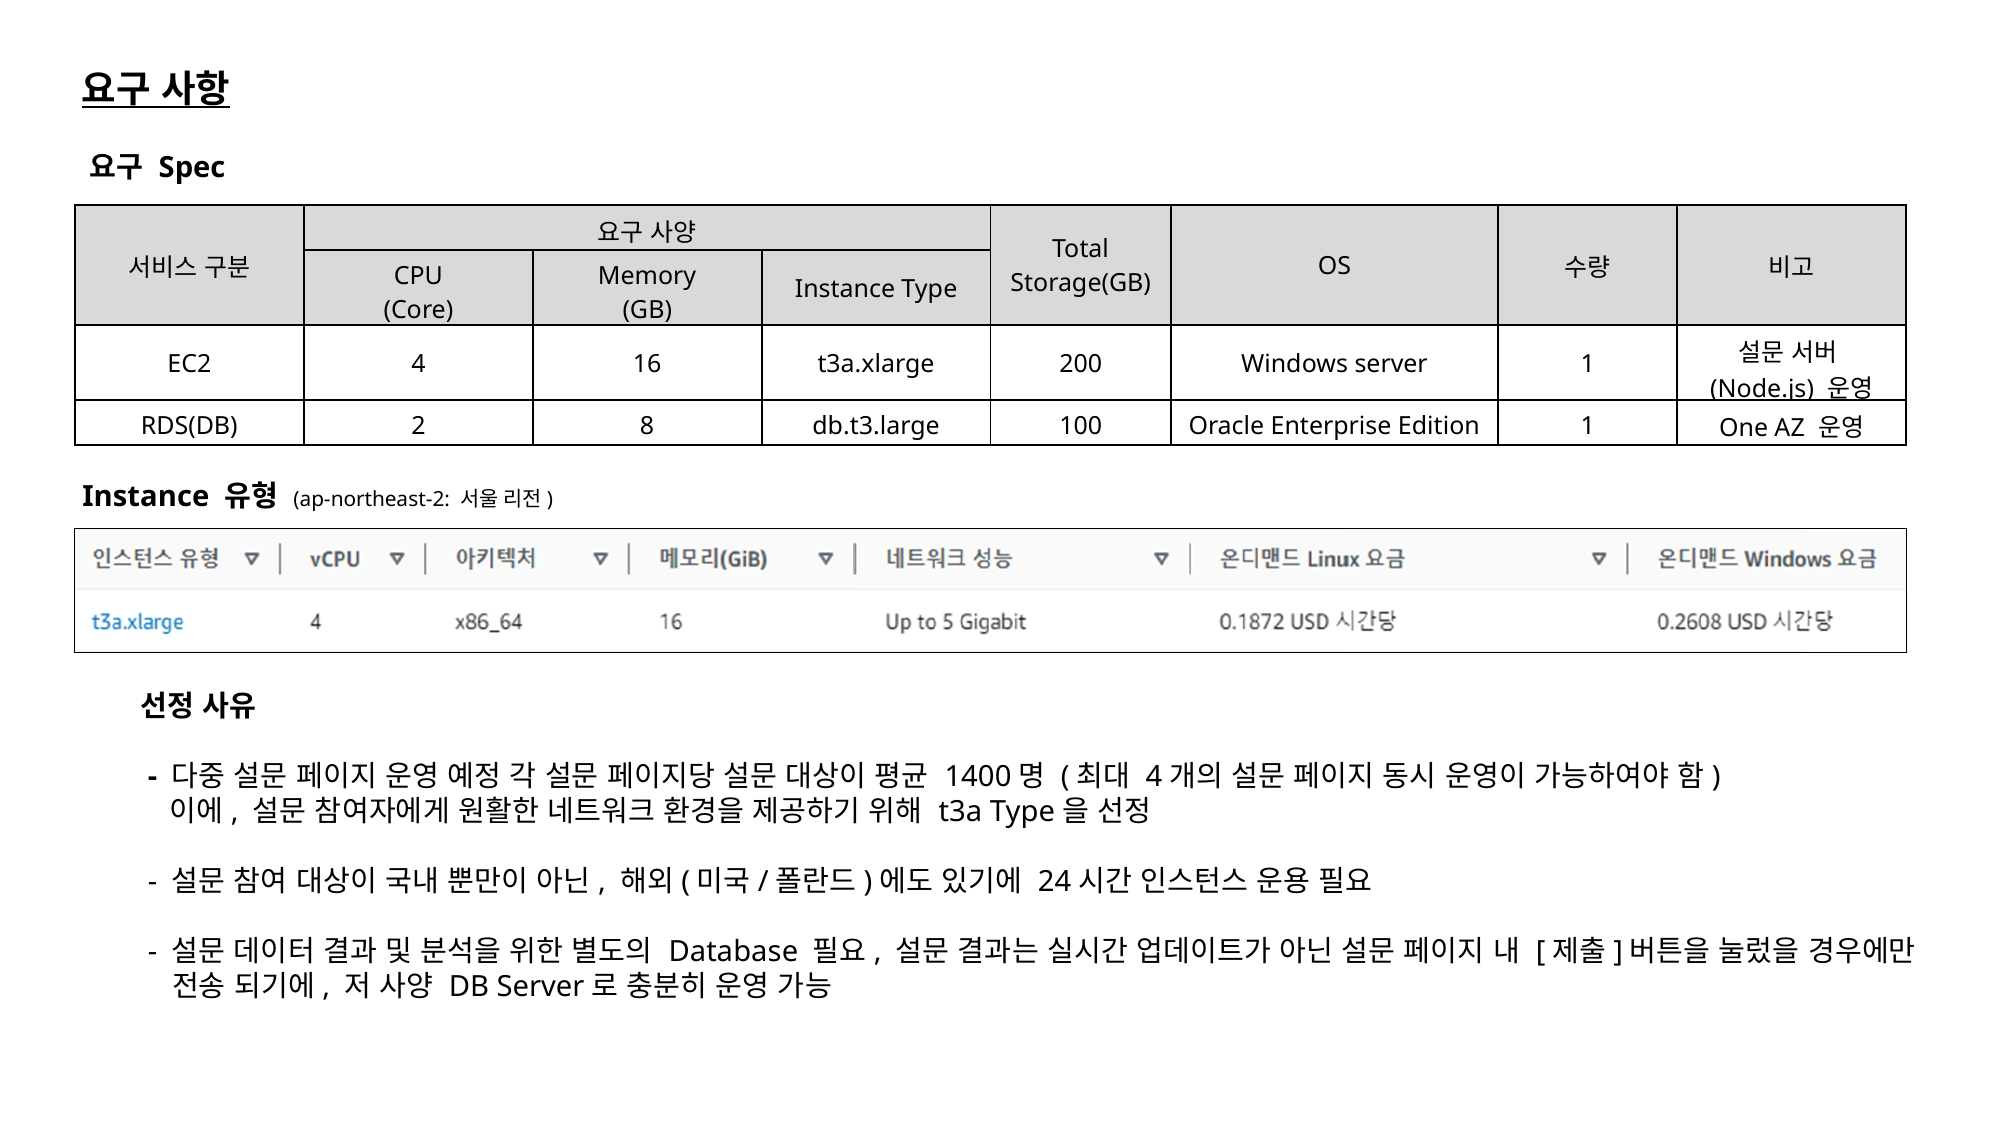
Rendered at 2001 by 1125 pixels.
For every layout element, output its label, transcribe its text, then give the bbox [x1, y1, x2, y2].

text_box Instance 유형 (ap-northeast-2: 서울 리전) [67, 469, 568, 520]
table_header 요구 사양 [305, 206, 990, 249]
text_box 요구 Spec [74, 141, 241, 191]
table_cell t3a.xlarge [763, 326, 990, 399]
table_header 서비스 구분 [76, 206, 303, 324]
text_box 요구 사항 [67, 57, 246, 118]
table_cell 4 [305, 326, 532, 399]
table_cell 200 [991, 326, 1170, 399]
text_box 선정 사유 - 다중 설문 페이지 운영 예정 각 설문 페이지당 설문 대상이 평균 1400명 (최대 4개의 설문 페이지 동시 운영이 가능하여야 함) 이에, 설문 참여자에게 원활한 네트워크 환경을 제공하기 위해 t3a Type을 선정 - 설문 참여 대상이 국내 뿐만이 아닌, 해외(미국/폴란드)에도 있기에 24시간 인스턴스 운용 필요 - 설문 데이터 결과 및 분석을 위한 별도의 Database 필요, 설문 결과는 실시간 업데이트가 아닌 설문 페이지 내 [제출]버튼을 눌렀을 경우에만 전송 되기에, 저 사양 DB Server로 충분히 운영 가능 [125, 679, 1932, 1010]
table_cell CPU (Core) [305, 251, 532, 324]
table_cell 1 [1499, 401, 1676, 444]
picture [74, 528, 1907, 653]
table_header 비고 [1678, 206, 1905, 324]
table_header Total Storage(GB) [991, 206, 1170, 324]
table_cell 1 [1499, 326, 1676, 399]
table_cell 100 [991, 401, 1170, 444]
table_cell 2 [305, 401, 532, 444]
table_cell 8 [534, 401, 761, 444]
table_cell 설문 서버(Node.js) 운영 [1678, 326, 1905, 399]
table_cell Windows server [1172, 326, 1497, 399]
table_cell Instance Type [763, 251, 990, 324]
table_cell Memory (GB) [534, 251, 761, 324]
table_cell One AZ 운영 [1678, 401, 1905, 444]
table_header 수량 [1499, 206, 1676, 324]
table_cell 16 [534, 326, 761, 399]
table_cell db.t3.large [763, 401, 990, 444]
table_header OS [1172, 206, 1497, 324]
table_cell RDS(DB) [76, 401, 303, 444]
table_cell Oracle Enterprise Edition [1172, 401, 1497, 444]
table_cell EC2 [76, 326, 303, 399]
